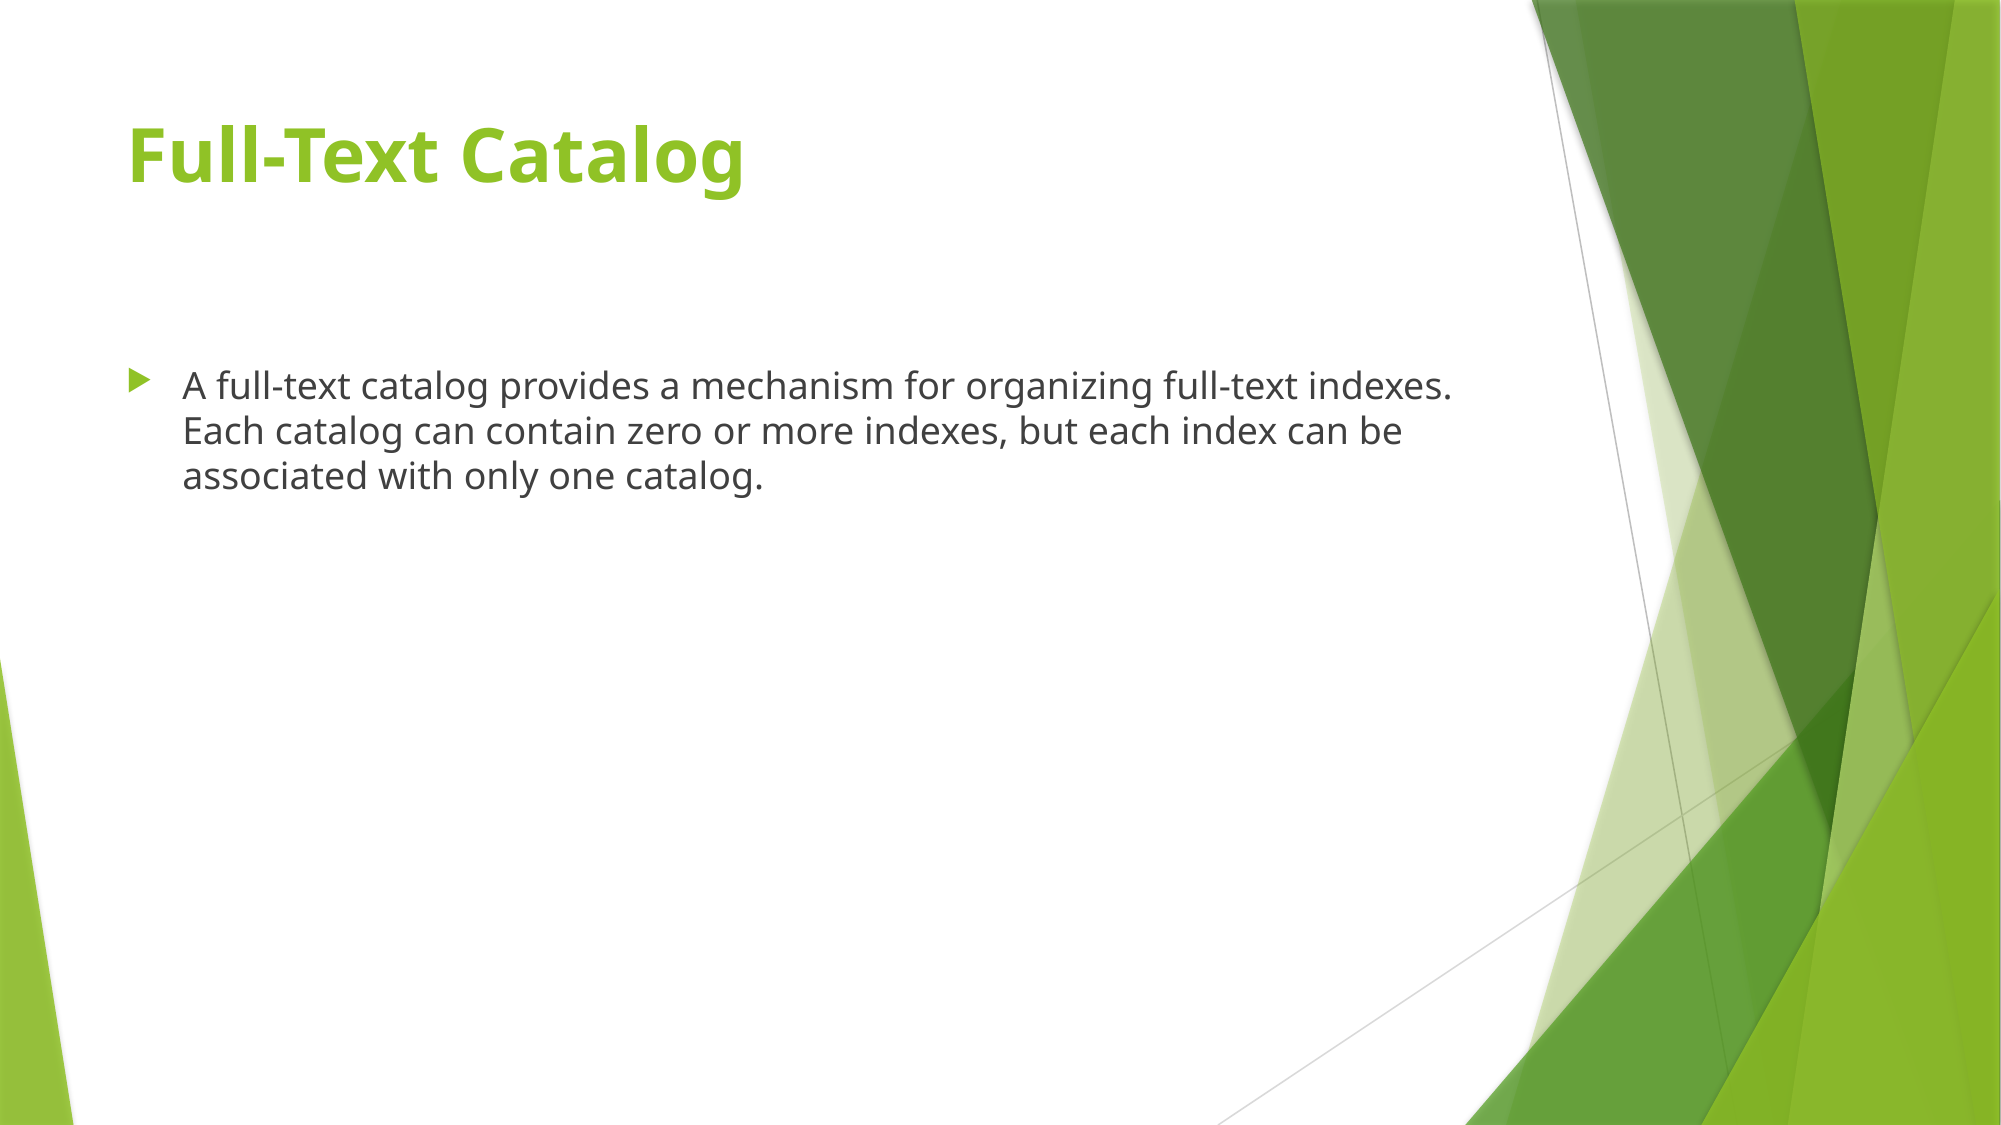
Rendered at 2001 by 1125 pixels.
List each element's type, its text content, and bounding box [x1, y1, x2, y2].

list A full-text catalog provides a mechanism for organizing full-text indexes. Each catalog can contain zero or more indexes, but each index can be associated with only one catalog. [111, 354, 1522, 992]
title Full-Text Catalog [111, 99, 1522, 317]
